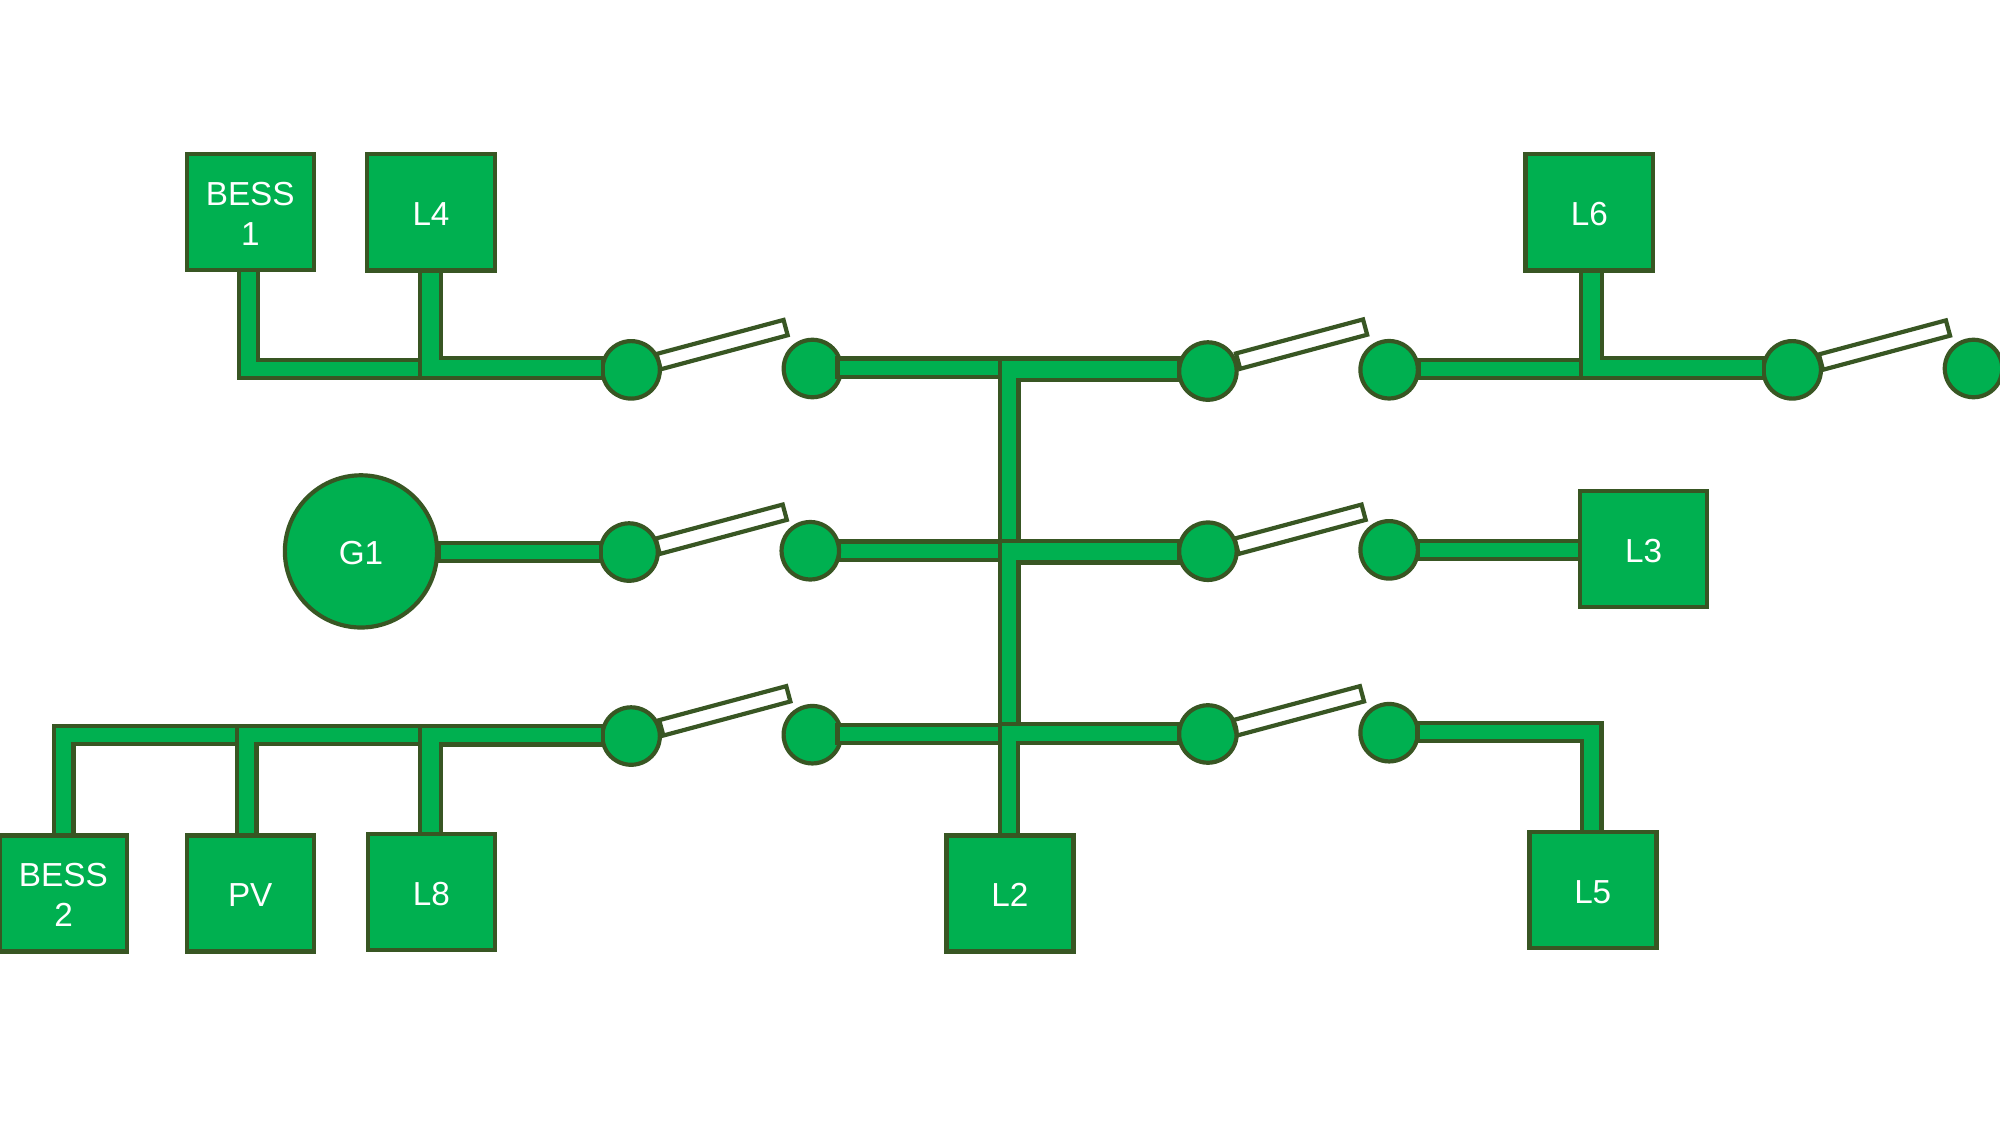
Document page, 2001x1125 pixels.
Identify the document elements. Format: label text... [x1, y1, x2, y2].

text_box [1234, 318, 1369, 371]
text_box [1178, 341, 1238, 401]
text_box [53, 725, 238, 834]
text_box [656, 318, 789, 371]
text_box [238, 271, 419, 379]
text_box [836, 358, 1001, 378]
text_box [419, 725, 604, 833]
text_box [1359, 520, 1418, 580]
text_box [1417, 722, 1602, 831]
text_box [839, 540, 999, 561]
text_box [438, 542, 602, 562]
text_box [1359, 702, 1418, 763]
text_box [1418, 359, 1580, 379]
text_box [780, 520, 841, 581]
text_box [1763, 340, 1822, 400]
text_box [999, 357, 1181, 540]
text_box [601, 522, 659, 582]
text_box [602, 340, 661, 400]
text_box [1178, 704, 1238, 764]
text_box [1178, 521, 1238, 582]
text_box [1417, 540, 1579, 560]
text_box [657, 684, 792, 737]
text_box BESS2 [0, 834, 128, 953]
text_box L8 [367, 833, 496, 951]
text_box [836, 724, 1001, 744]
text_box G1 [283, 474, 439, 629]
text_box [1359, 339, 1419, 400]
text_box [782, 338, 841, 399]
text_box [236, 725, 421, 834]
text_box L4 [366, 153, 496, 271]
text_box [603, 706, 661, 766]
text_box L3 [1579, 490, 1708, 608]
text_box [1943, 338, 2000, 399]
text_box L2 [946, 834, 1075, 953]
text_box [1231, 684, 1366, 737]
text_box [1817, 319, 1952, 372]
text_box BESS 1 [186, 153, 315, 271]
text_box [1233, 503, 1367, 556]
text_box [1580, 271, 1765, 379]
text_box L6 [1525, 153, 1654, 271]
text_box PV [186, 834, 315, 953]
text_box [782, 704, 841, 765]
text_box [654, 503, 789, 556]
text_box [999, 723, 1179, 834]
text_box [419, 271, 604, 379]
text_box L5 [1528, 831, 1657, 949]
text_box [999, 540, 1180, 723]
